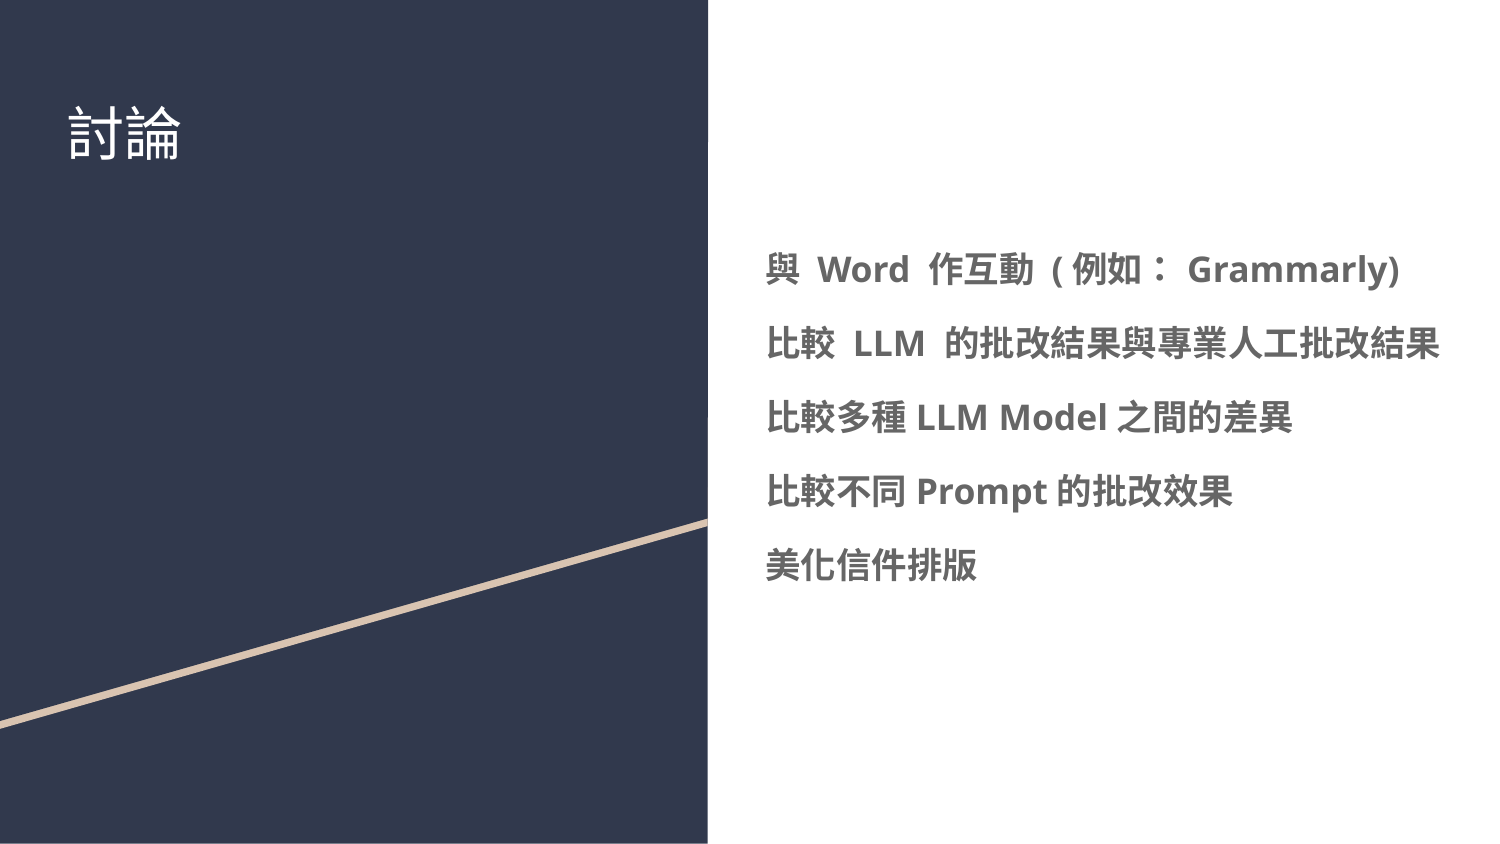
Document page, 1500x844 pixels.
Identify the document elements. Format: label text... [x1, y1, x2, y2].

title 討論 [51, 82, 660, 494]
list 與 Word 作互動 (例如：Grammarly) 比較 LLM 的批改結果與專業人工批改結果 比較多種LLM Model之間的差異 比較不同Prompt的批改效果 美化信件排版 [675, 225, 1500, 618]
